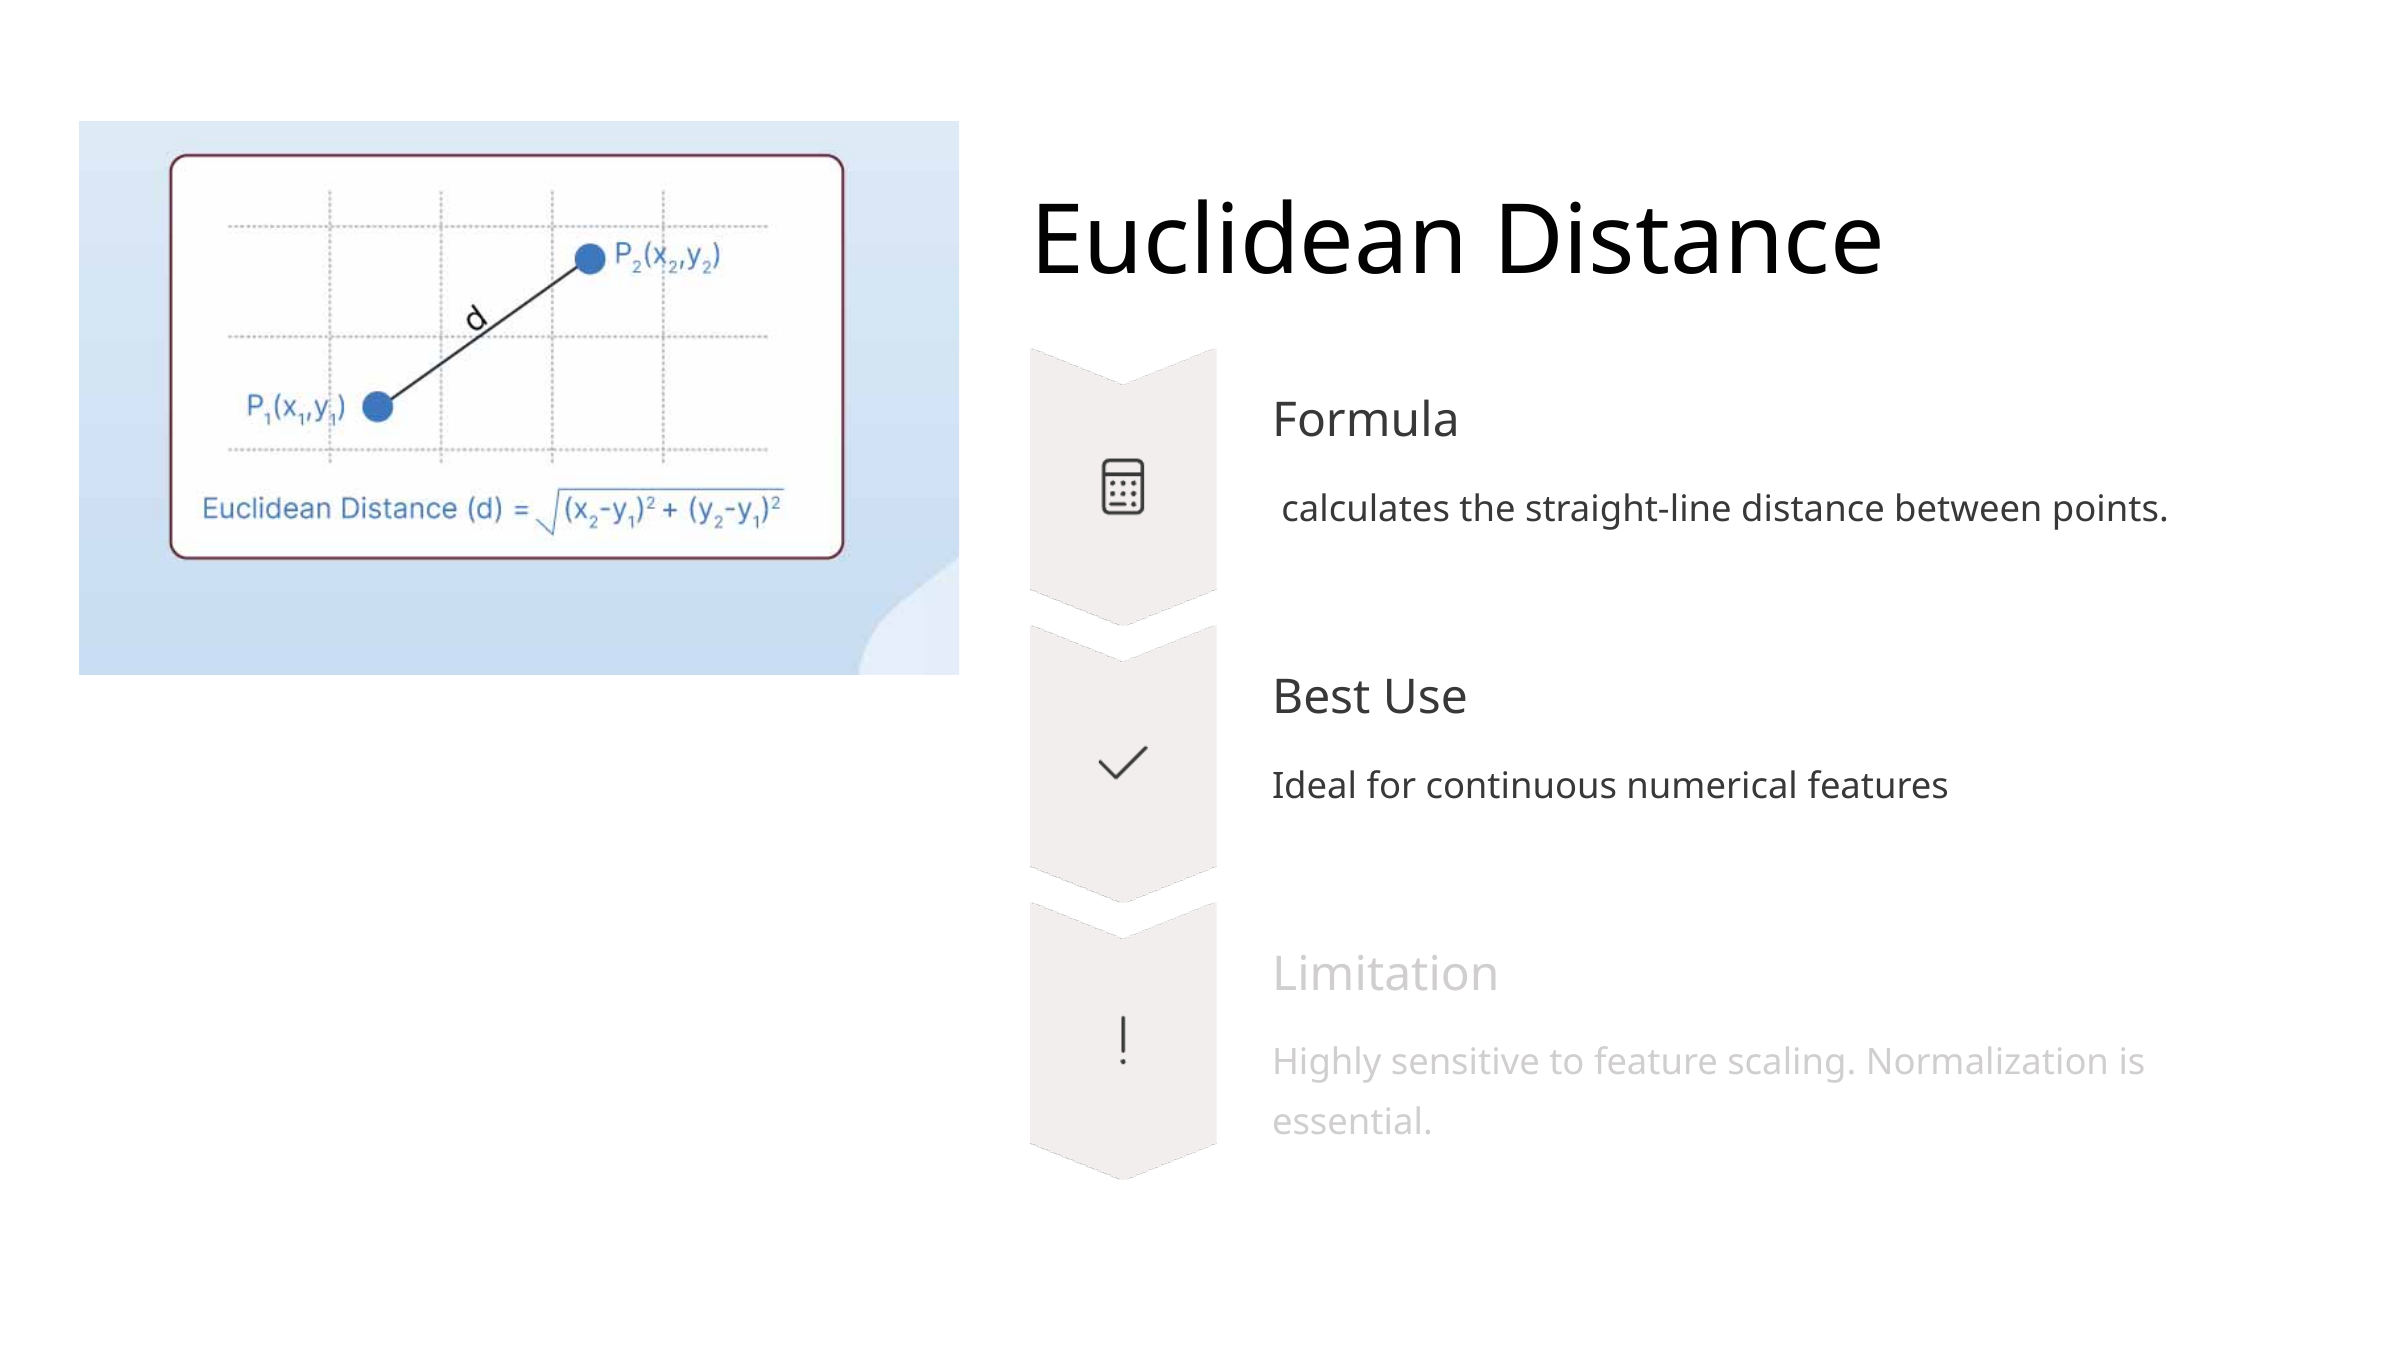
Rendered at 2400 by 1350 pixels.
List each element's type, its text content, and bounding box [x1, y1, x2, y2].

text_box Limitation [1271, 939, 1761, 1001]
picture [1030, 348, 1217, 1180]
text_box Formula [1271, 385, 1761, 447]
text_box Highly sensitive to feature scaling. Normalization is essential. [1272, 1022, 2270, 1142]
picture [78, 121, 960, 675]
text_box Euclidean Distance [1030, 170, 2007, 293]
text_box Best Use [1271, 662, 1761, 724]
text_box Ideal for continuous numerical features [1272, 746, 2270, 866]
